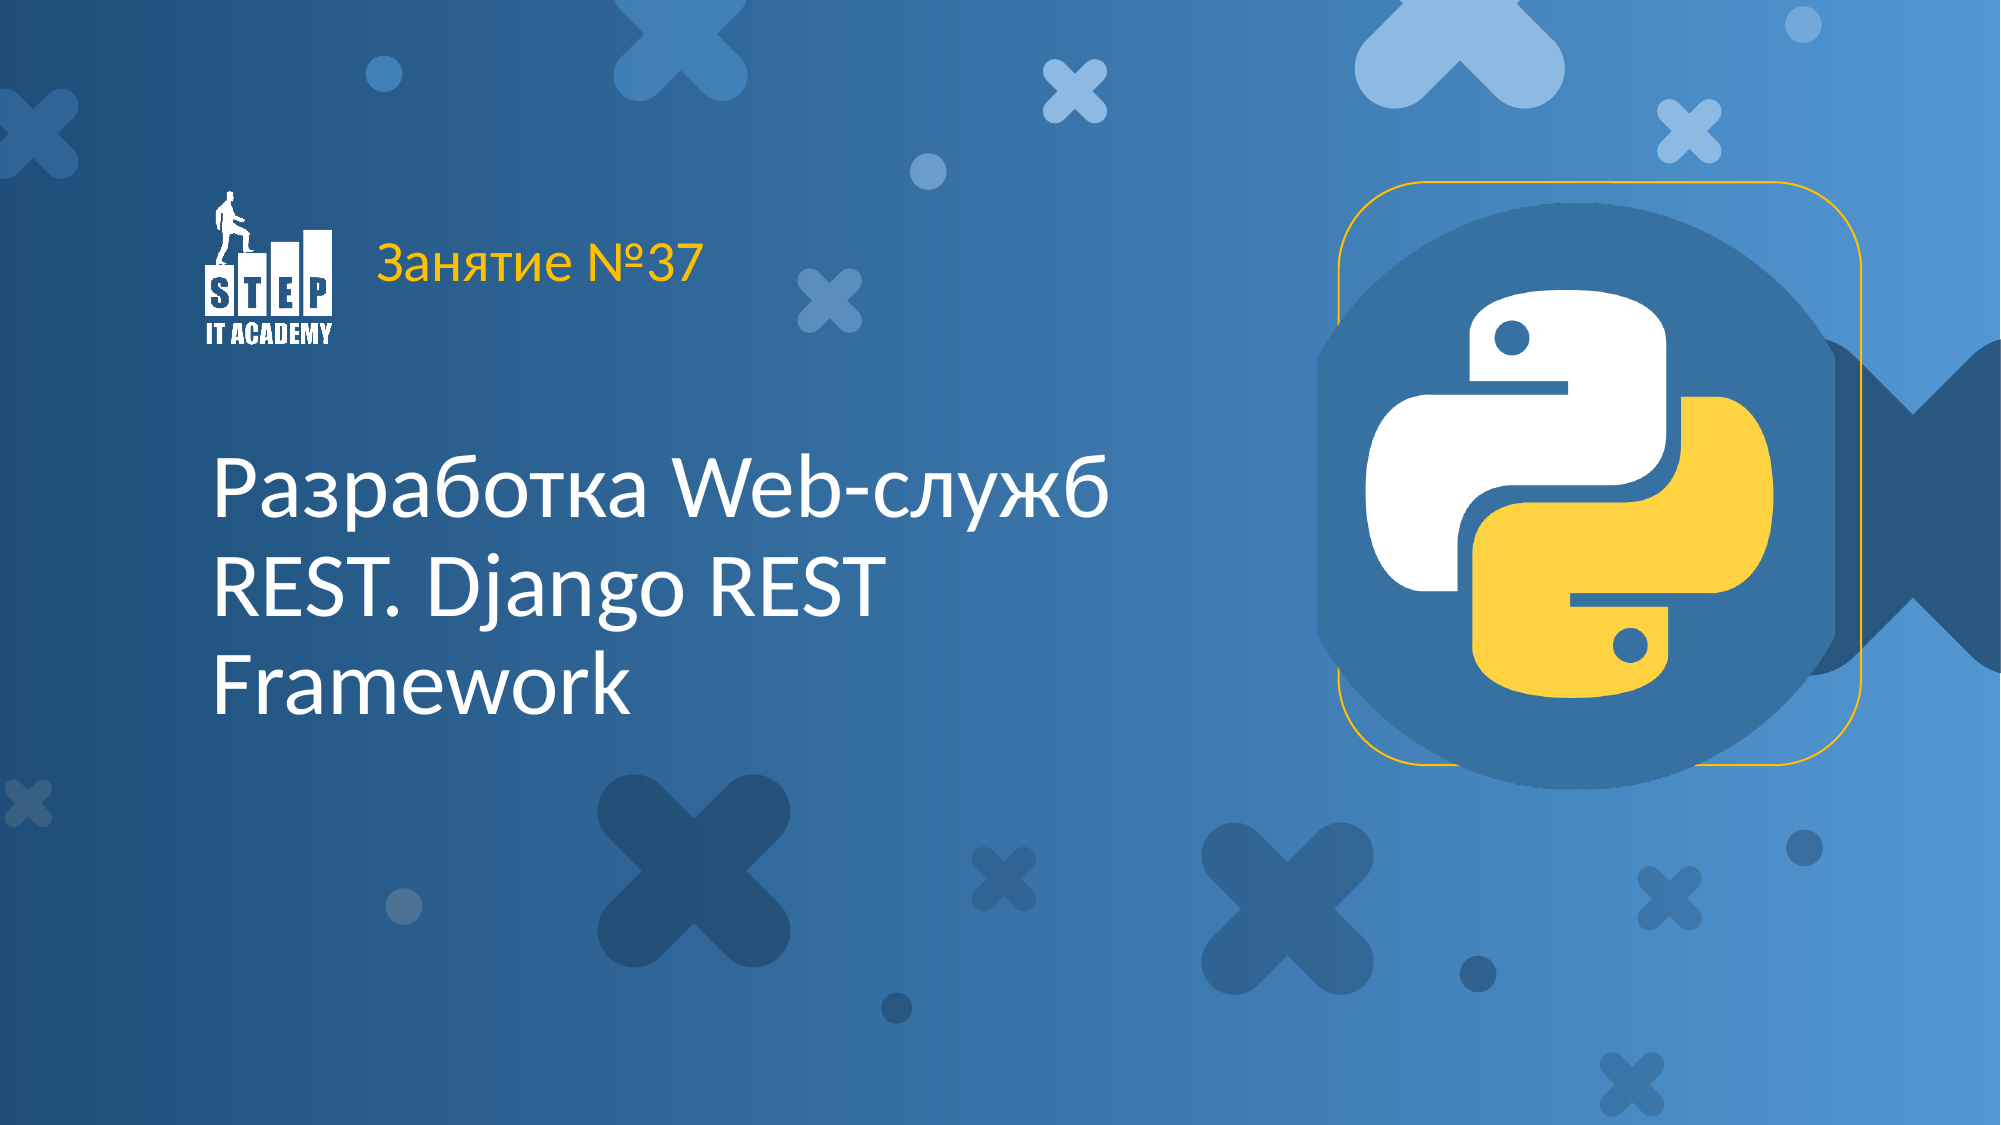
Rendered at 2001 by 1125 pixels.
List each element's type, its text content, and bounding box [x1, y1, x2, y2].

title Разработка Web-служб REST. Django REST Framework [196, 435, 1261, 743]
picture [198, 181, 339, 354]
list Занятие №37 [361, 223, 1281, 328]
picture [1316, 202, 1836, 790]
